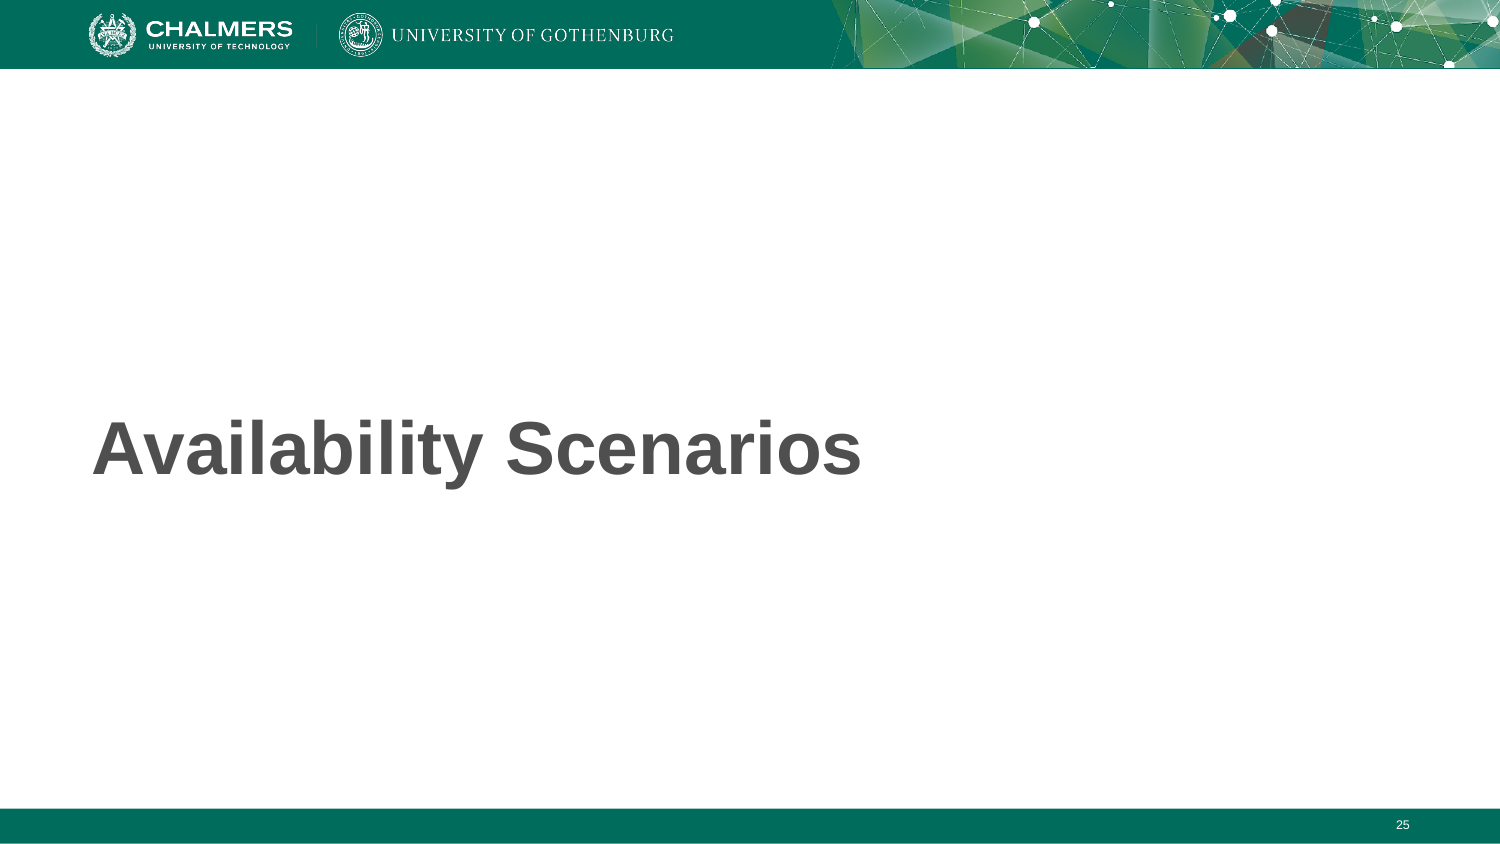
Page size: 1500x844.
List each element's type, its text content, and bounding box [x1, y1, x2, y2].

picture [64, 0, 696, 85]
title Availability Scenarios [76, 100, 1426, 789]
slide_number ‹#› [1074, 809, 1425, 844]
picture [759, 0, 1500, 68]
